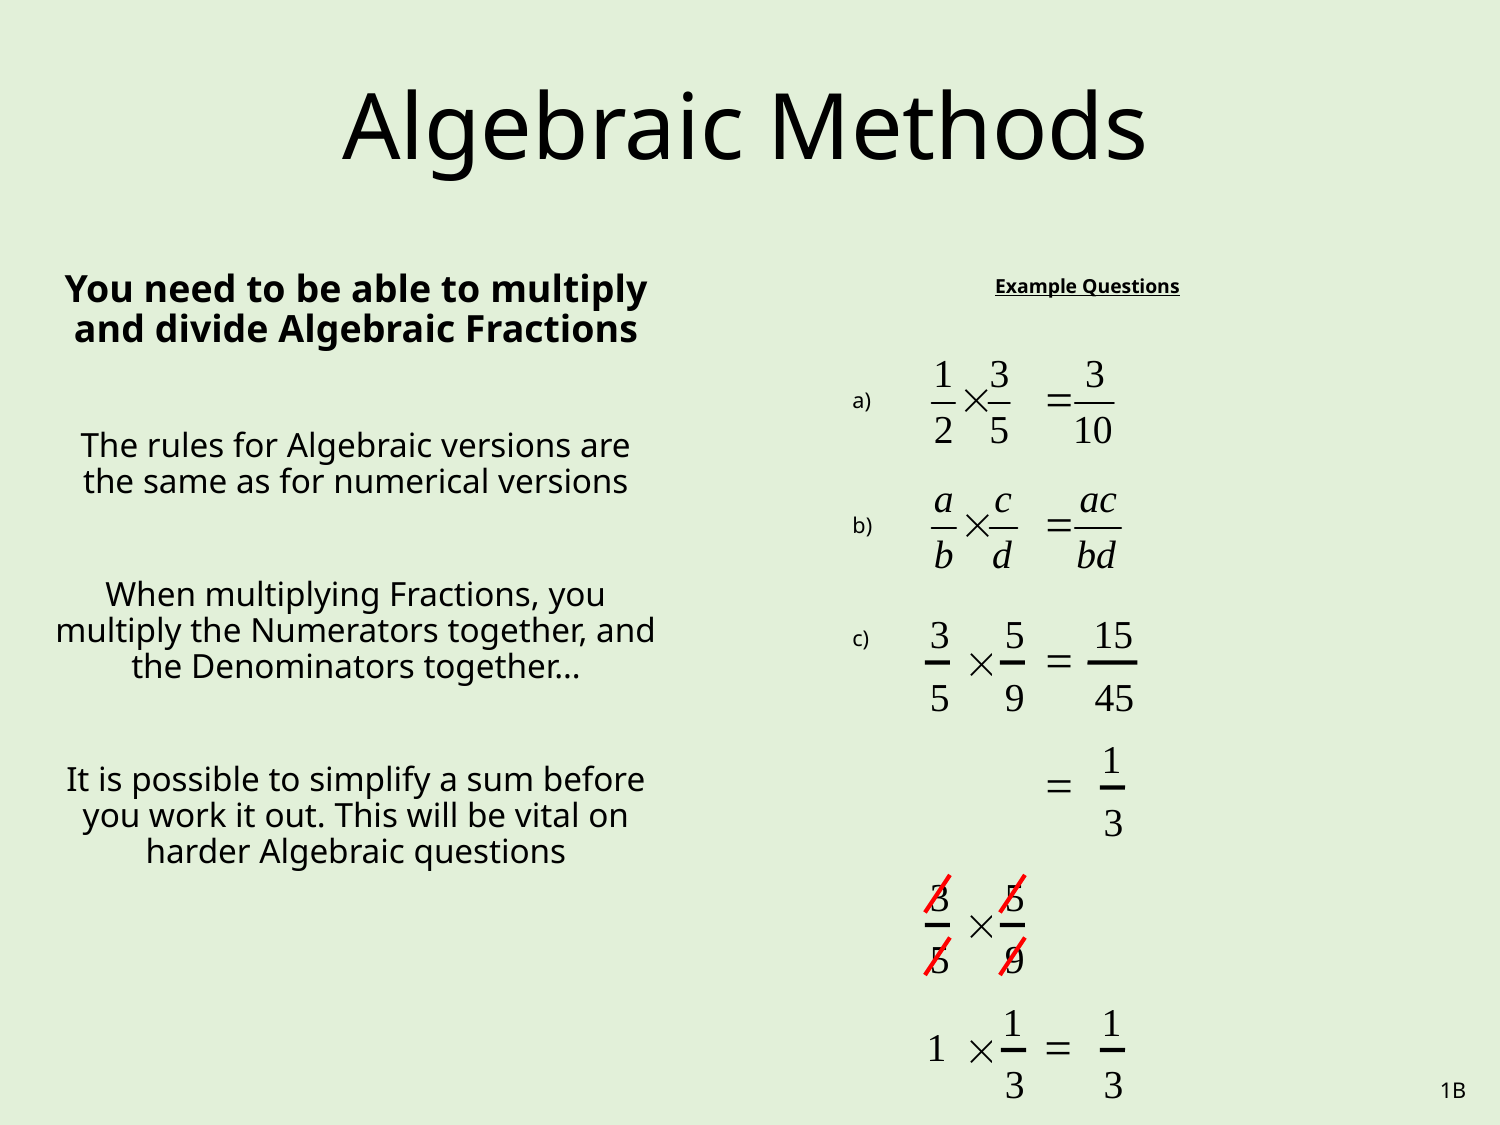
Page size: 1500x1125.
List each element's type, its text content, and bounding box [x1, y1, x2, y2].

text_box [924, 612, 955, 659]
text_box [999, 874, 1030, 922]
text_box Example Questions [899, 262, 1275, 318]
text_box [1036, 1037, 1070, 1068]
list You need to be able to multiply and divide Algebraic Fractions The rules for Algebraic versions are the same as for numerical versions When multiplying Fractions, you multiply the Numerators together, and the Denominators together… It is possible to simplify a sum before you work it out. This will be vital on harder Algebraic questions [37, 262, 675, 1038]
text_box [924, 1024, 949, 1068]
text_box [1099, 737, 1124, 781]
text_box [999, 937, 1030, 984]
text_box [962, 912, 992, 946]
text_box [962, 1037, 992, 1071]
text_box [924, 874, 955, 922]
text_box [924, 674, 955, 722]
title Algebraic Methods [98, 21, 1393, 239]
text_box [1091, 612, 1139, 659]
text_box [999, 674, 1030, 722]
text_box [962, 649, 992, 684]
text_box a) [837, 374, 913, 435]
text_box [999, 1062, 1030, 1109]
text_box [924, 937, 955, 984]
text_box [999, 612, 1030, 659]
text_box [1000, 999, 1025, 1043]
text_box b) [837, 499, 913, 560]
text_box c) [837, 612, 913, 673]
text_box 1B [1424, 1064, 1500, 1125]
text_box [1098, 799, 1129, 847]
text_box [924, 474, 1028, 578]
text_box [1037, 349, 1124, 453]
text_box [1098, 1062, 1129, 1109]
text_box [1037, 649, 1071, 680]
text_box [1037, 774, 1071, 805]
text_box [1099, 999, 1124, 1043]
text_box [924, 349, 1018, 453]
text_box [1037, 474, 1130, 578]
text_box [1088, 674, 1142, 722]
